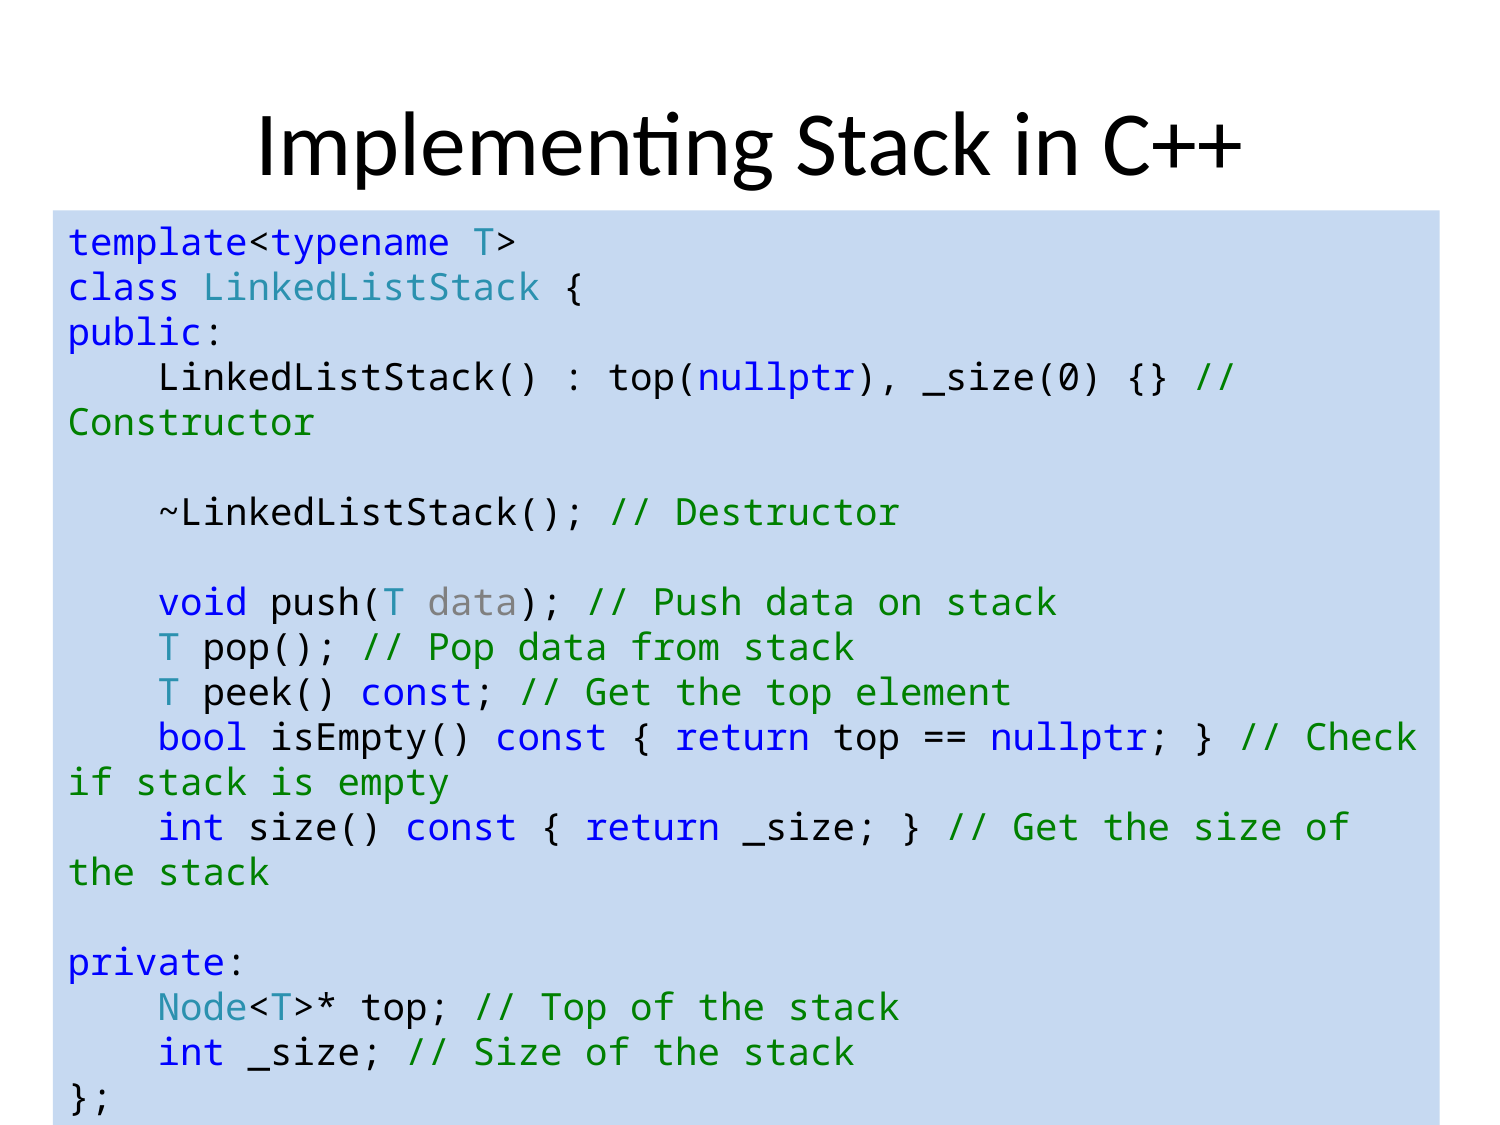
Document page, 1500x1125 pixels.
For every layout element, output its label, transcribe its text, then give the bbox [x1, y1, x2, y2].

text_box template<typename T> class LinkedListStack { public: LinkedListStack() : top(nullptr), _size(0) {} // Constructor ~LinkedListStack(); // Destructor void push(T data); // Push data on stack T pop(); // Pop data from stack T peek() const; // Get the top element bool isEmpty() const { return top == nullptr; } // Check if stack is empty int size() const { return _size; } // Get the size of the stack private: Node<T>* top; // Top of the stack int _size; // Size of the stack }; [52, 210, 1440, 1125]
title Implementing Stack in C++ [75, 45, 1425, 210]
